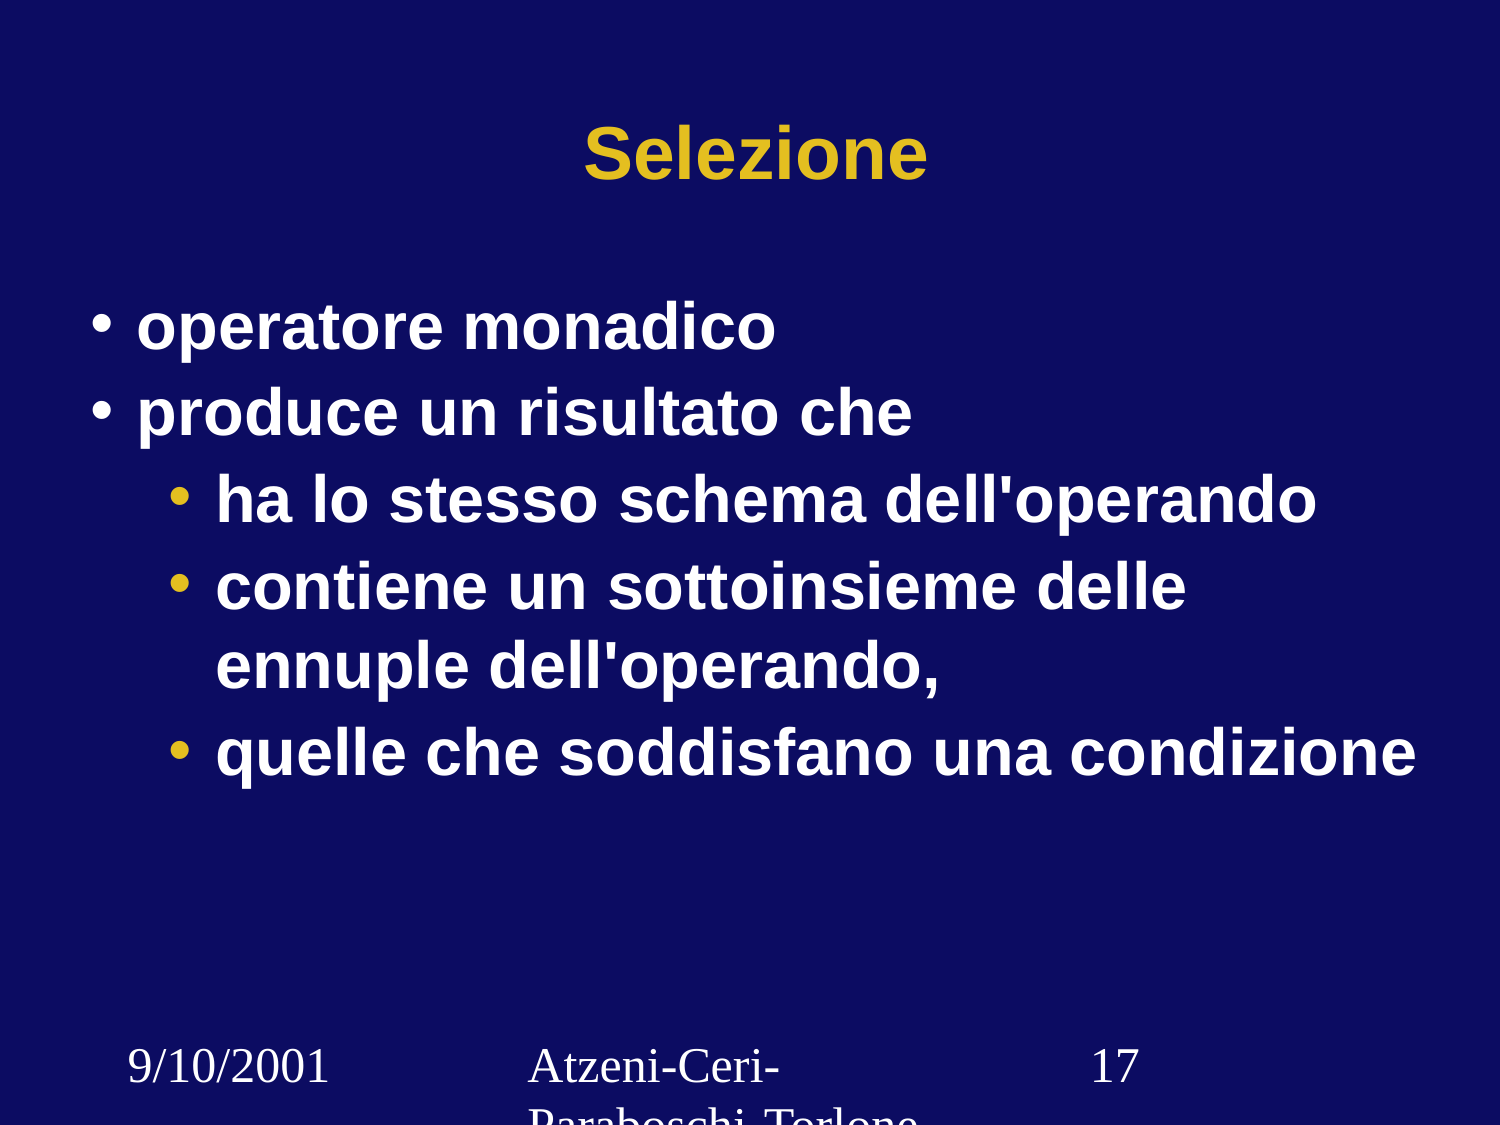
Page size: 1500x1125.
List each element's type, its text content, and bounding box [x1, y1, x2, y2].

footer Atzeni-Ceri-Paraboschi-Torlone, Basi di dati, Capitolo 3 [512, 1025, 988, 1100]
title Selezione [75, 37, 1438, 263]
slide_number ‹#› [1074, 1025, 1388, 1100]
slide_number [112, 1025, 425, 1100]
list operatore monadico produce un risultato che ha lo stesso schema dell'operando contiene un sottoinsieme delle ennuple dell'operando, quelle che soddisfano una condizione [75, 275, 1438, 1000]
